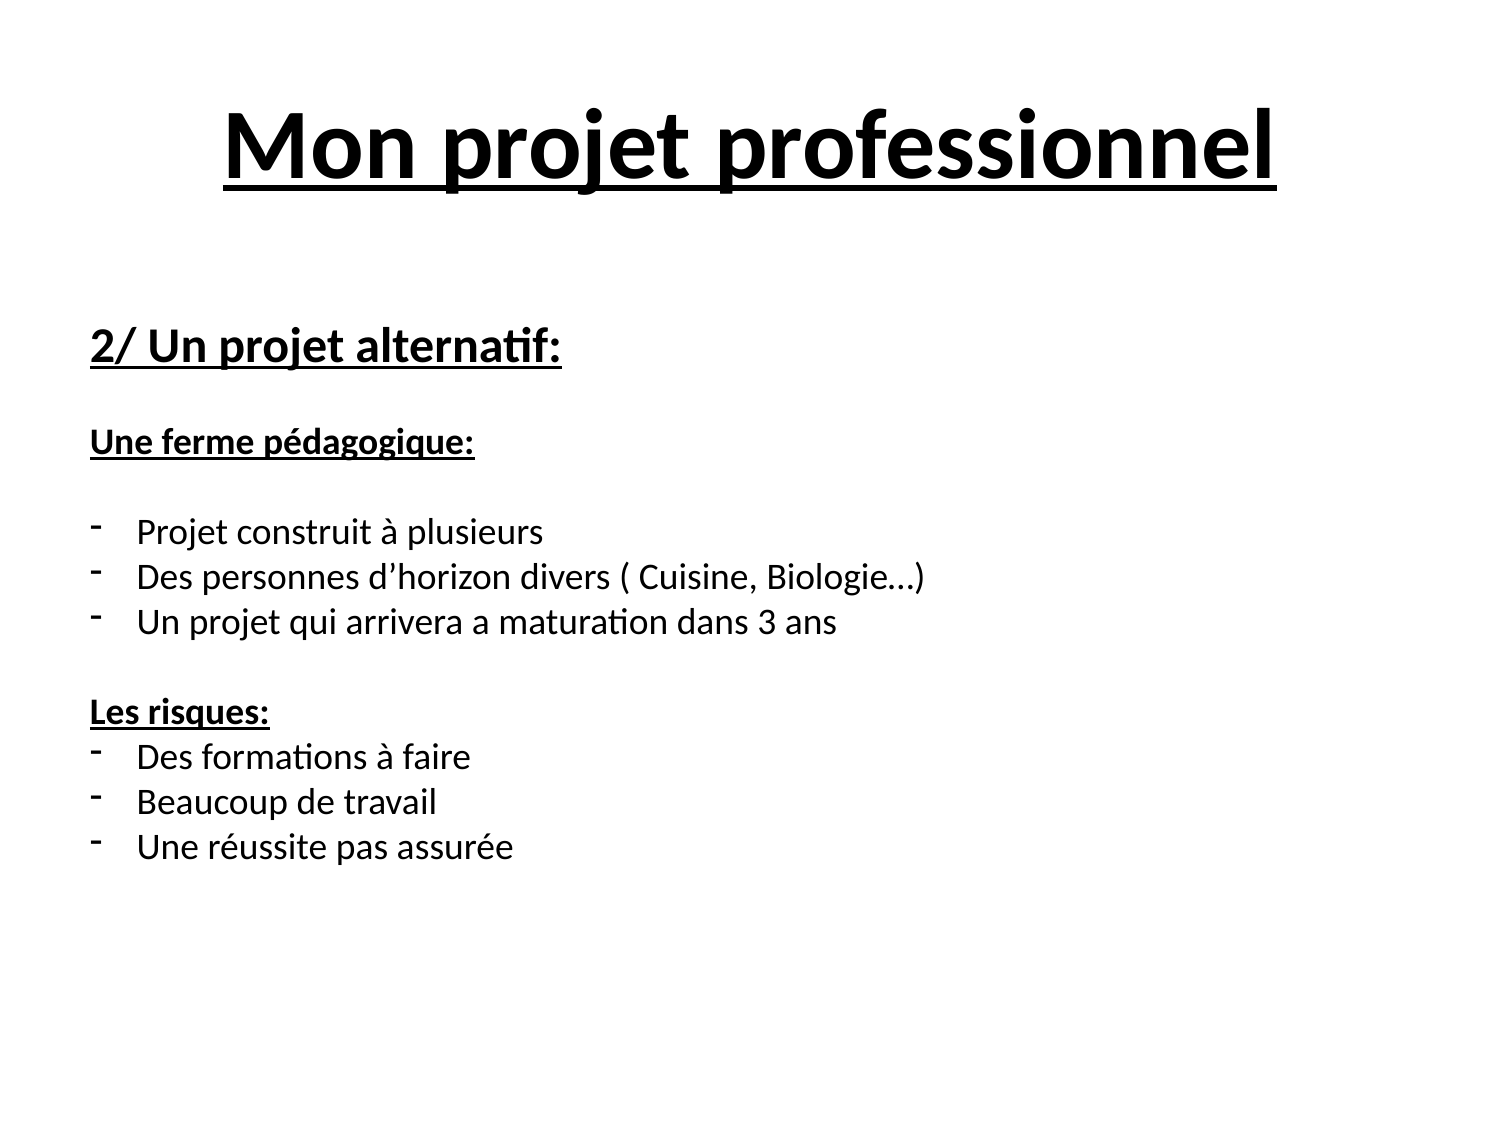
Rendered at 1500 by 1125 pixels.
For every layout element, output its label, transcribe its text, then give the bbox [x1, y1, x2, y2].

title Mon projet professionnel [75, 45, 1425, 233]
text_box 2/ Un projet alternatif: Une ferme pédagogique: Projet construit à plusieurs Des personnes d’horizon divers ( Cuisine, Biologie…) Un projet qui arrivera a maturation dans 3 ans Les risques: Des formations à faire Beaucoup de travail Une réussite pas assurée [74, 304, 1451, 920]
